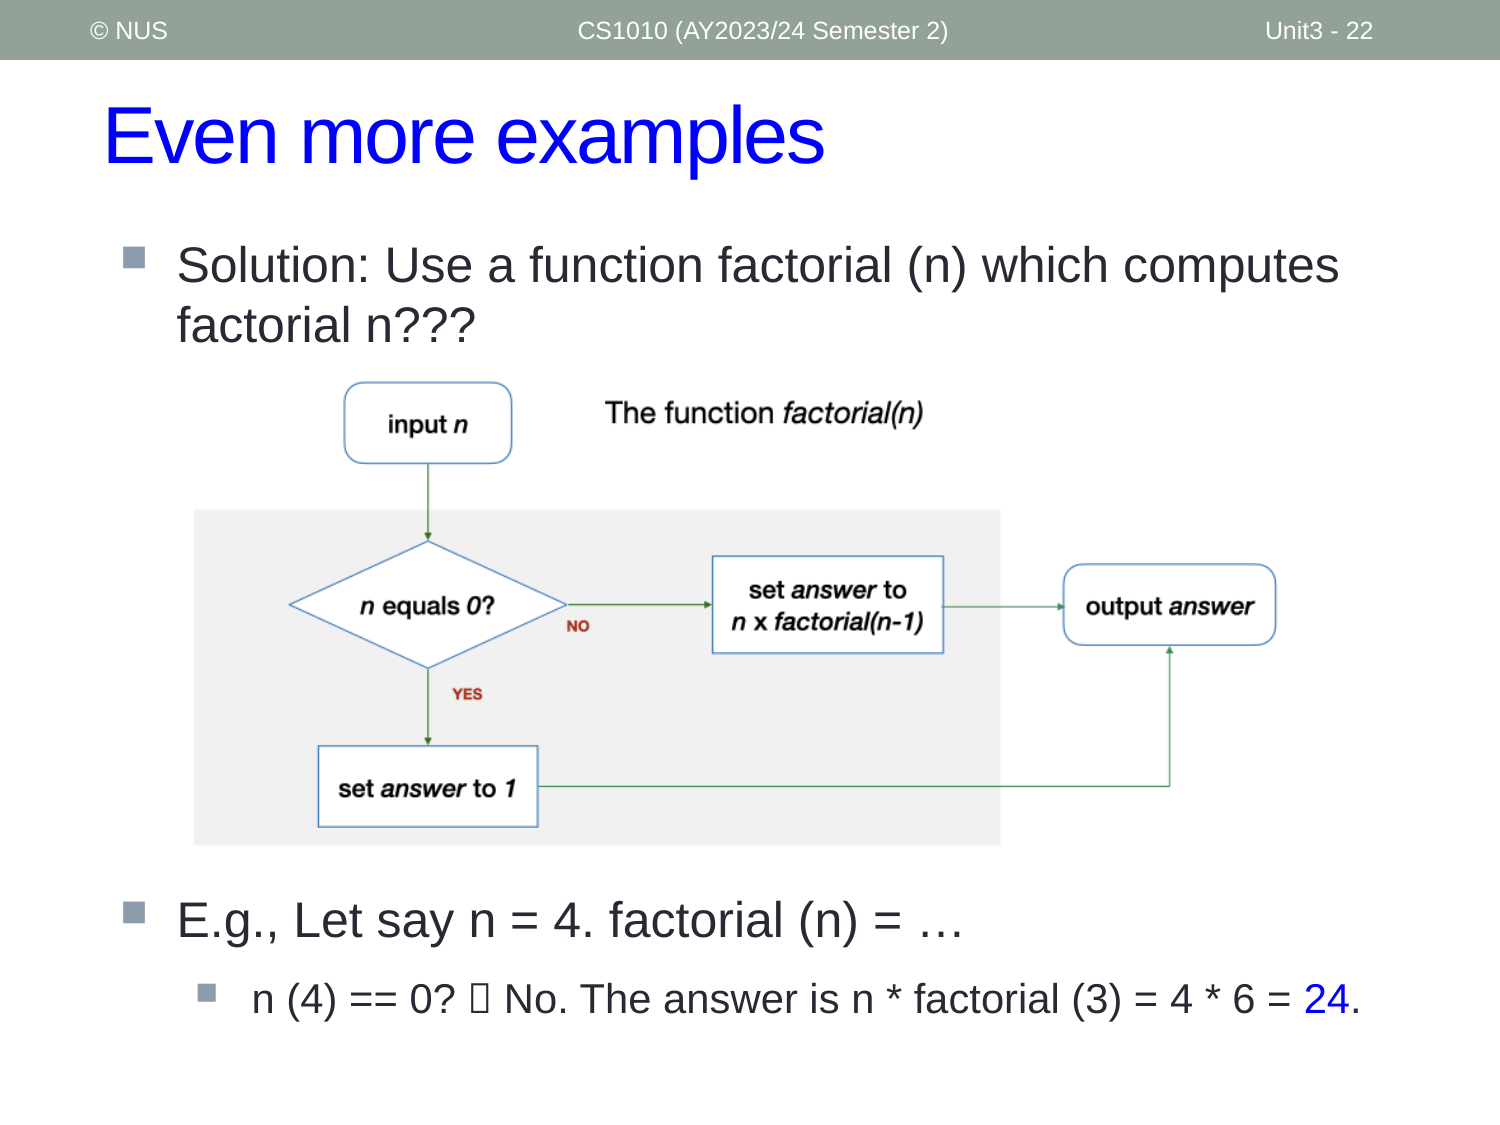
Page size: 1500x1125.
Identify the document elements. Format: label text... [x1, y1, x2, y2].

slide_number Unit3 - 22 [1250, 3, 1425, 57]
footer CS1010 (AY2023/24 Semester 2) [562, 3, 1238, 57]
title Even more examples [87, 75, 1425, 188]
slide_number © NUS [75, 3, 550, 57]
picture [174, 370, 1284, 861]
text_box Solution: Use a function factorial (n) which computes factorial n??? E.g., Let say n = 4. factorial (n) = … n (4) == 0?  No. The answer is n * factorial (3) = 4 * 6 = 24. [105, 224, 1440, 1111]
